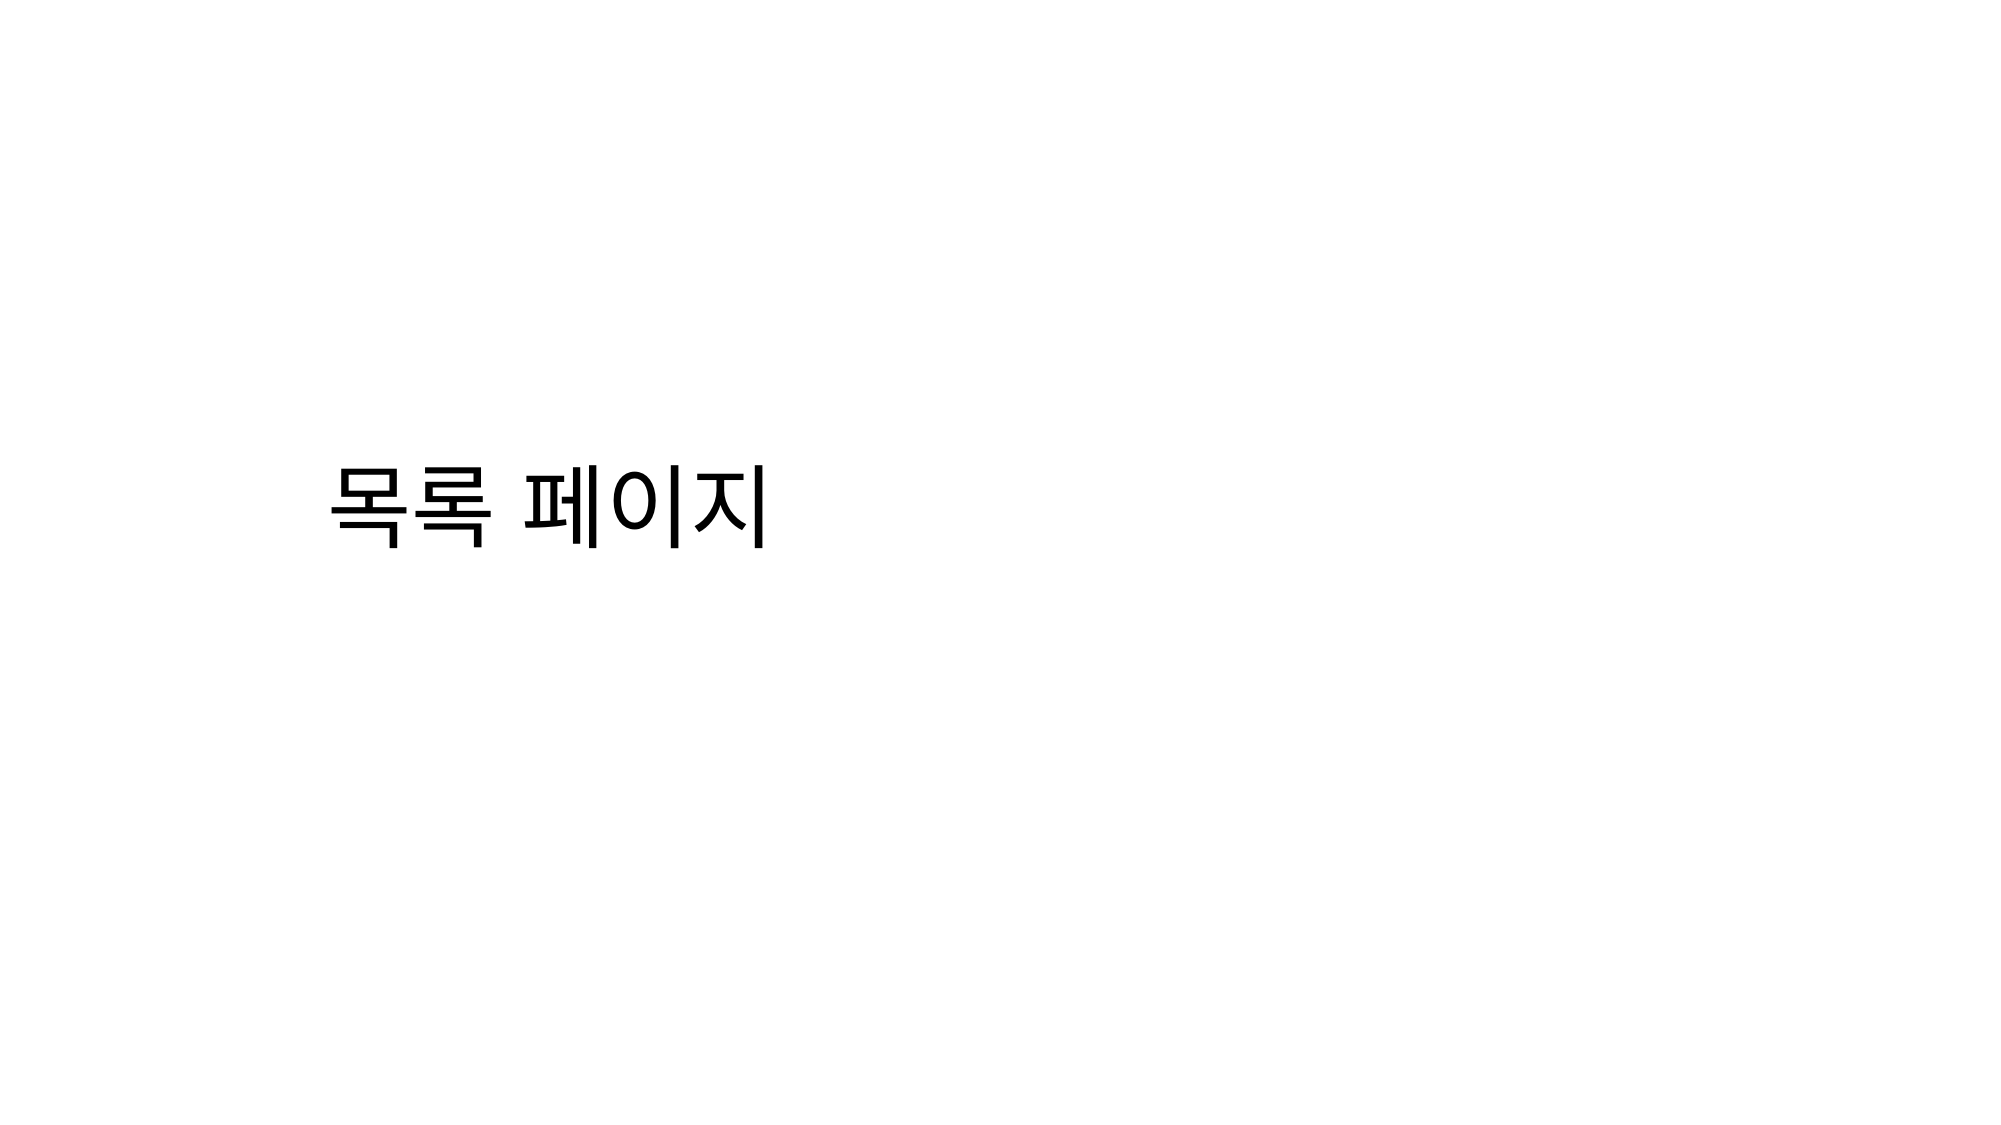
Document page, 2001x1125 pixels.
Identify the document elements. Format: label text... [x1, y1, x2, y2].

title 목록 페이지 [312, 402, 1342, 620]
